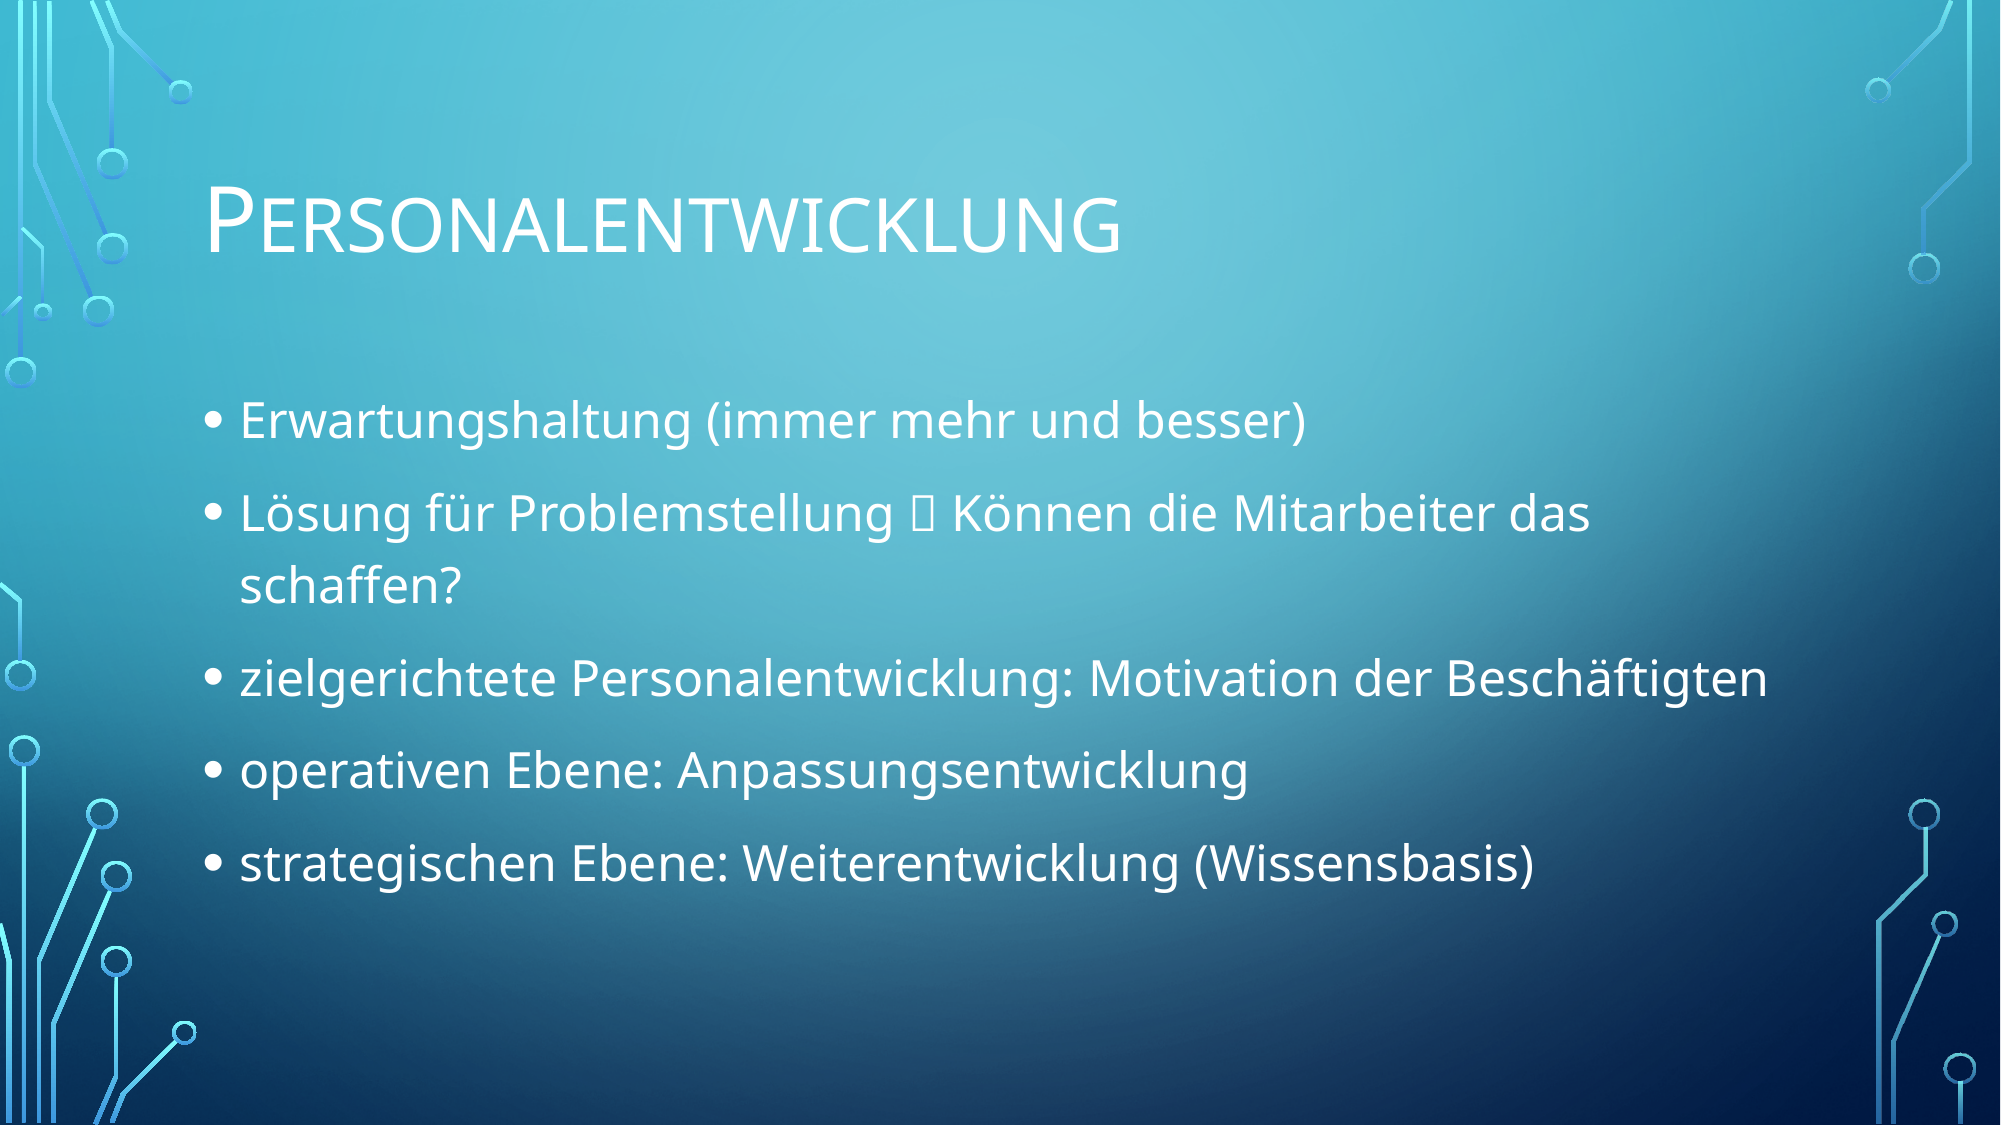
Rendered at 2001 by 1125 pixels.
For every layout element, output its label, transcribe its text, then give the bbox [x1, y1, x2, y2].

list Erwartungshaltung (immer mehr und besser) Lösung für Problemstellung  Können die Mitarbeiter das schaffen? zielgerichtete Personalentwicklung: Motivation der Beschäftigten operativen Ebene: Anpassungsentwicklung strategischen Ebene: Weiterentwicklung (Wissensbasis) [187, 369, 1813, 950]
title Personalentwicklung [187, 101, 1813, 344]
